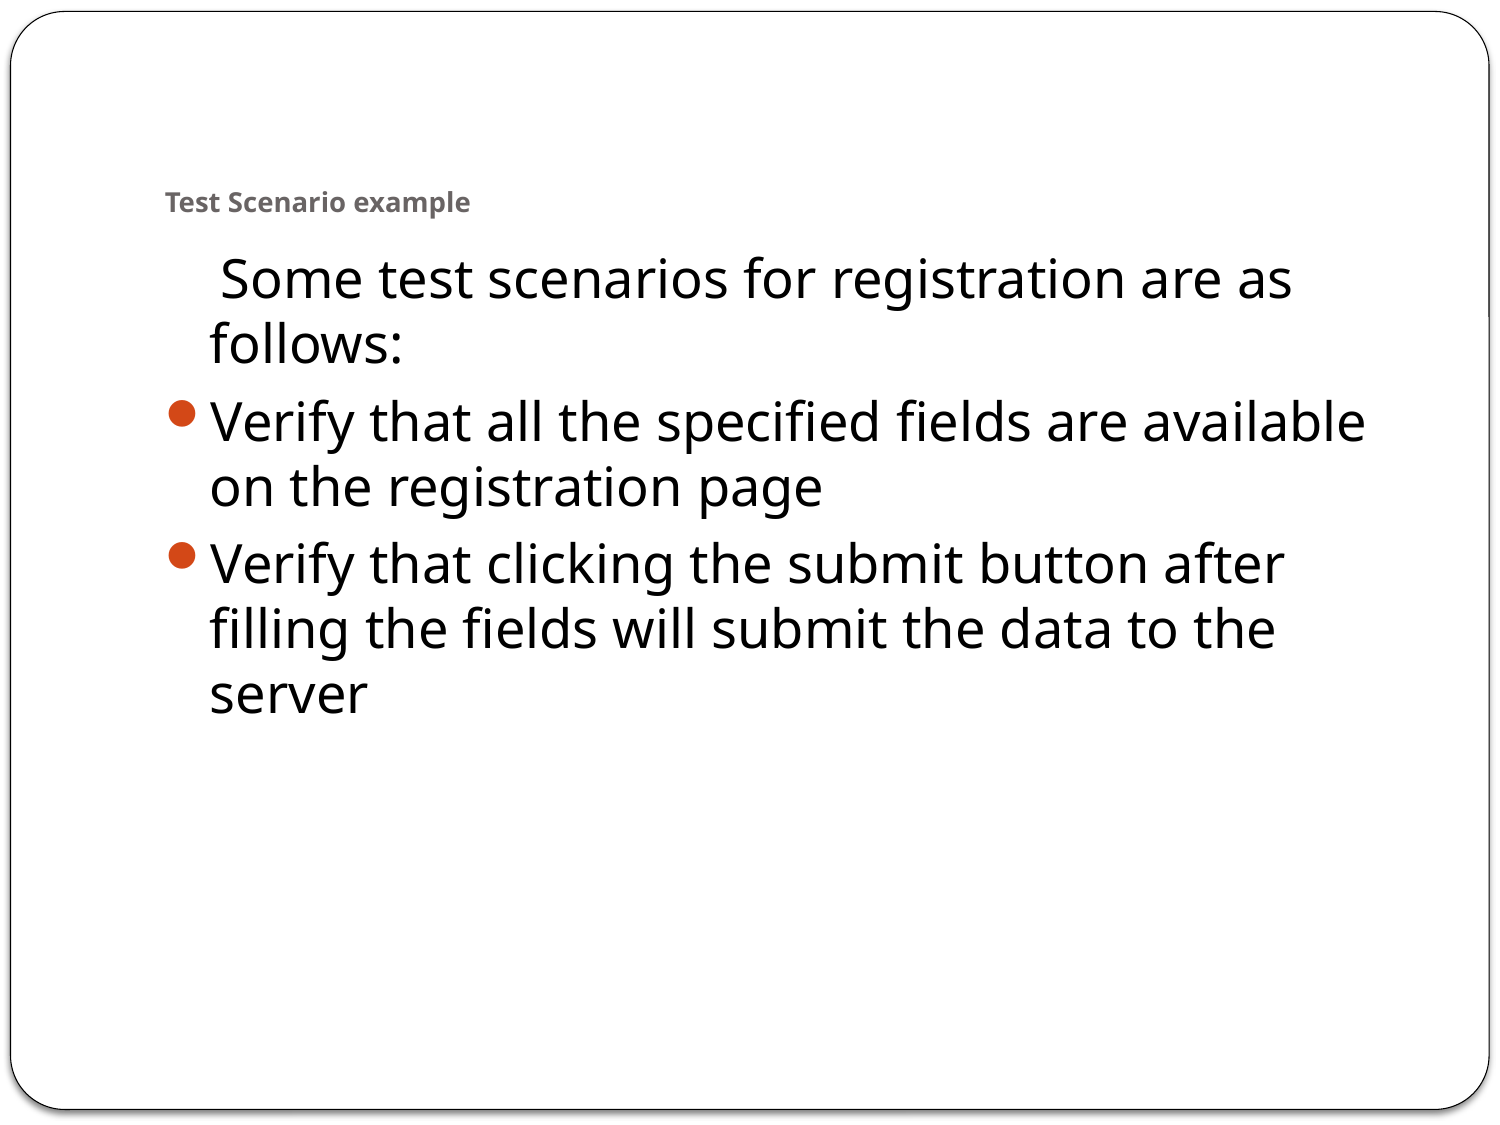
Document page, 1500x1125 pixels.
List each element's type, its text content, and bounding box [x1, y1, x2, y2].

title Test Scenario example [150, 45, 1425, 233]
list Some test scenarios for registration are as follows: Verify that all the specified fields are available on the registration page Verify that clicking the submit button after filling the fields will submit the data to the server [150, 237, 1425, 988]
